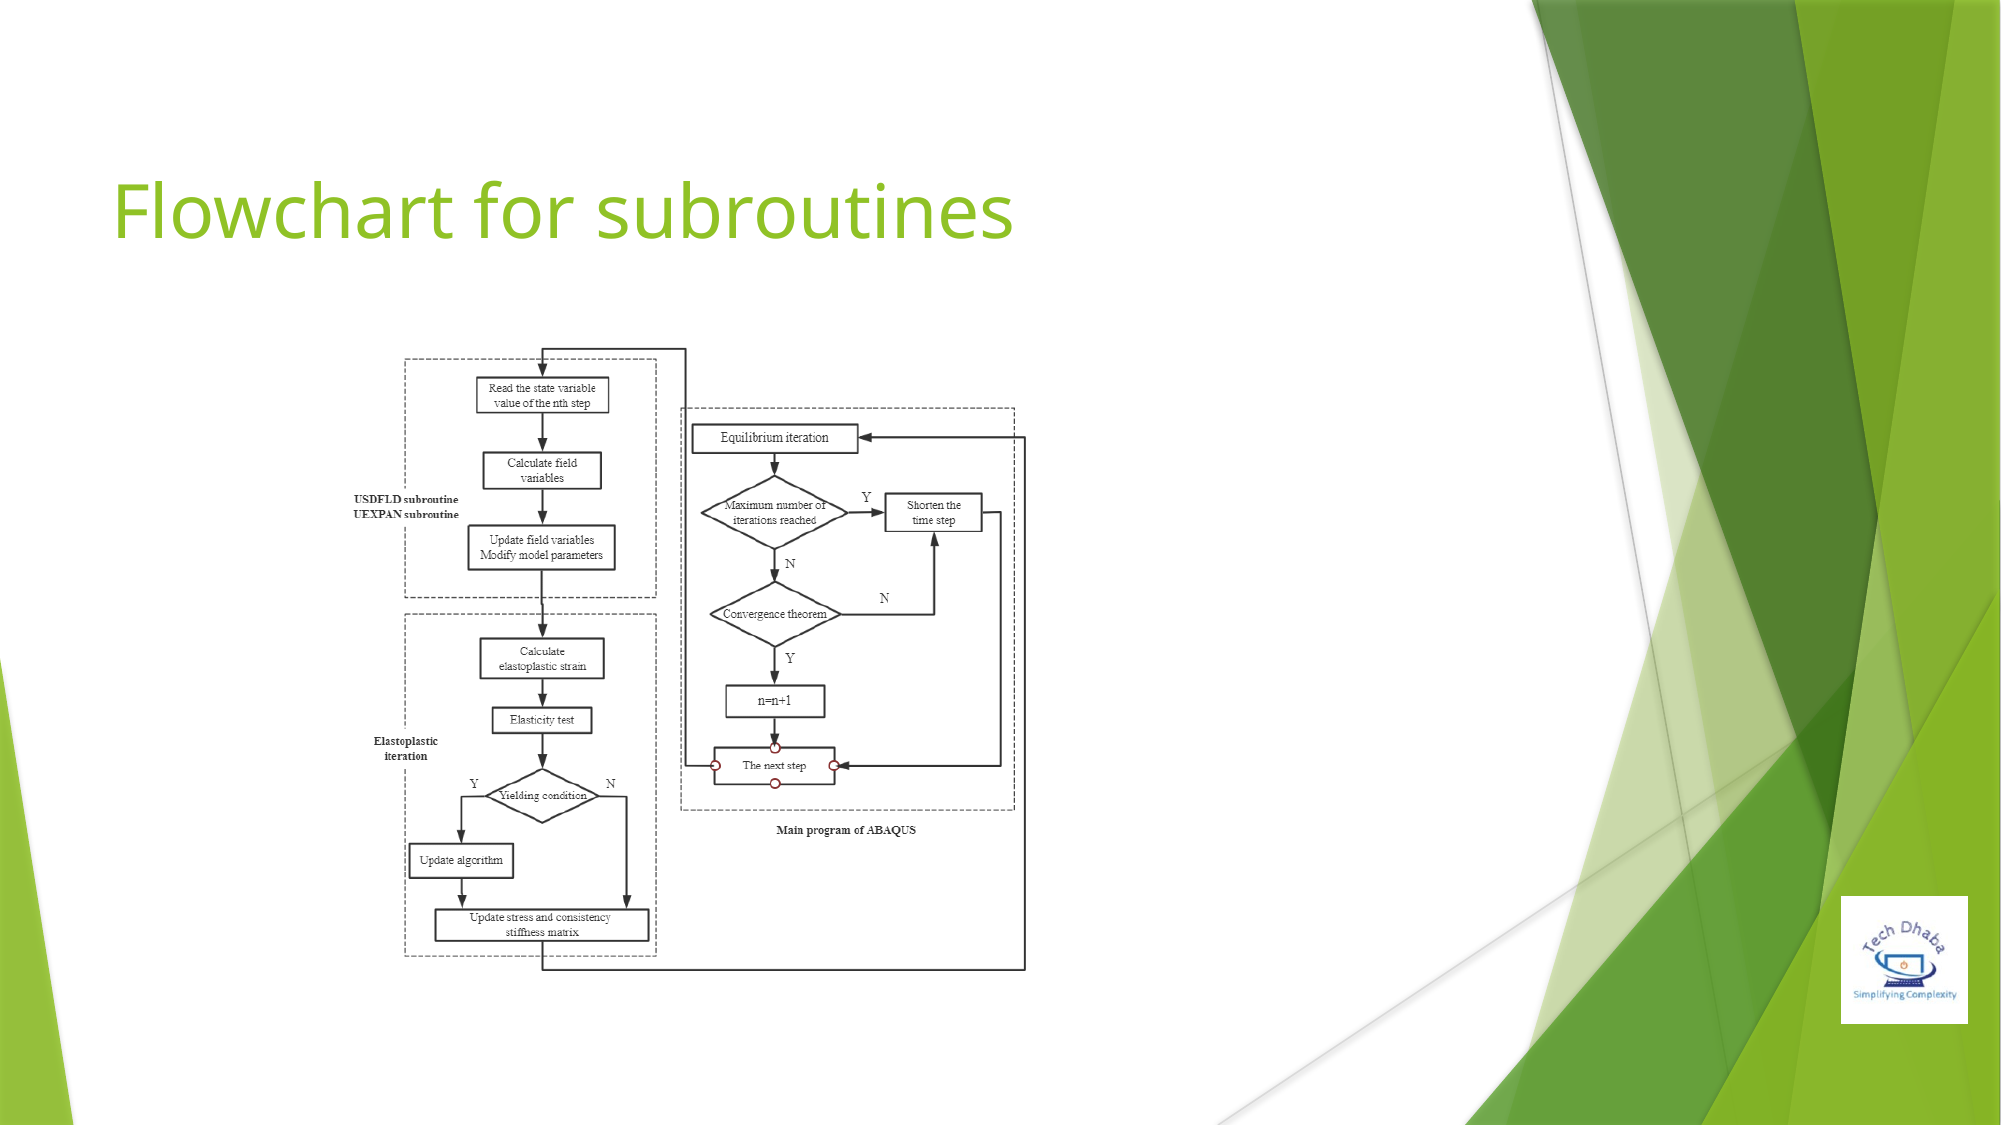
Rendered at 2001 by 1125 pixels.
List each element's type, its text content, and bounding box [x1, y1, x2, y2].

picture [345, 340, 1034, 975]
picture [1841, 896, 1968, 1024]
title Flowchart for subroutines [111, 99, 1522, 317]
